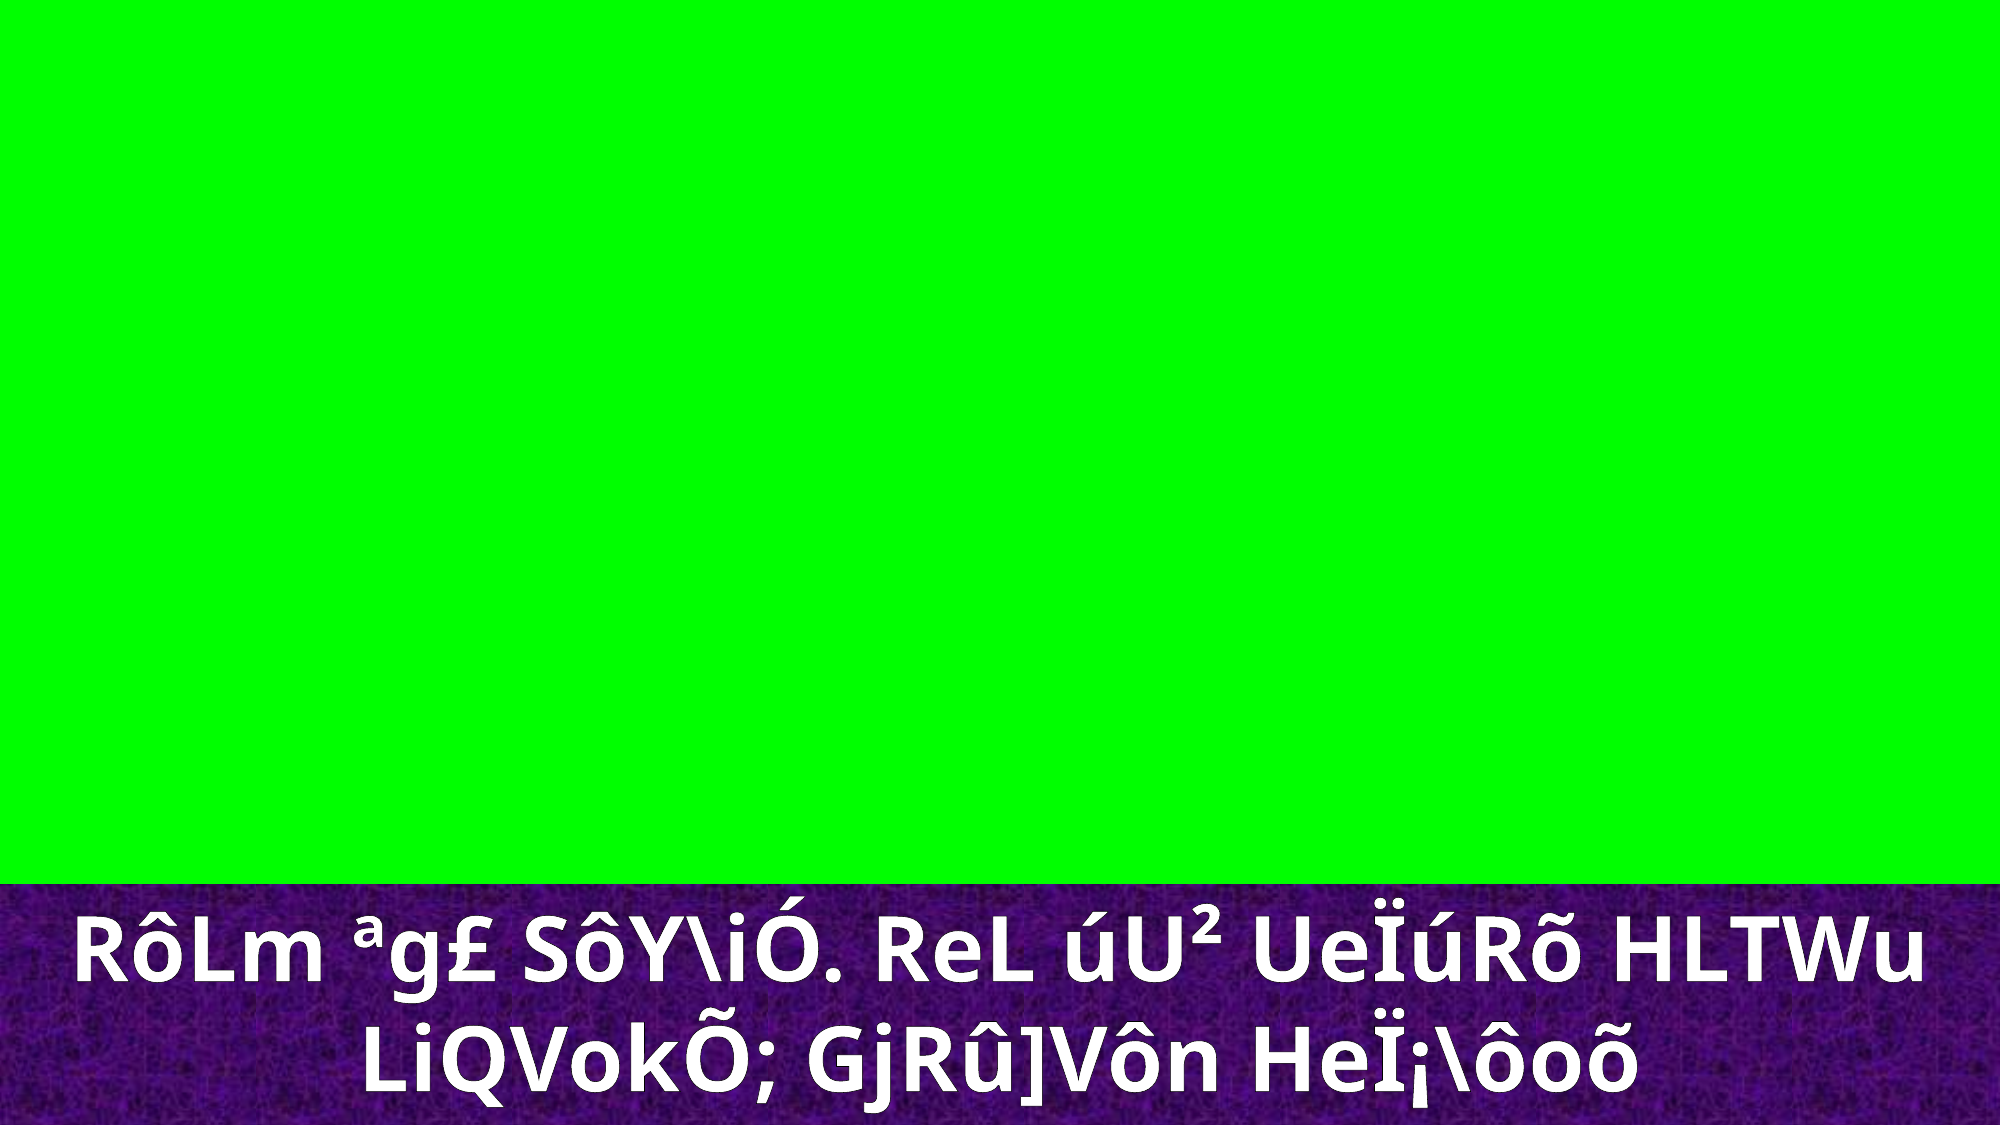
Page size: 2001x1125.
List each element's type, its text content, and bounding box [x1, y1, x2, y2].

text_box [0, 1118, 2000, 1125]
text_box RôLm ªg£ SôY\iÓ. ReL úU² UeÏúRõ HLTWu LiQVokÕ; GjRû]Vôn HeÏ¡\ôoõ [0, 882, 2000, 1118]
